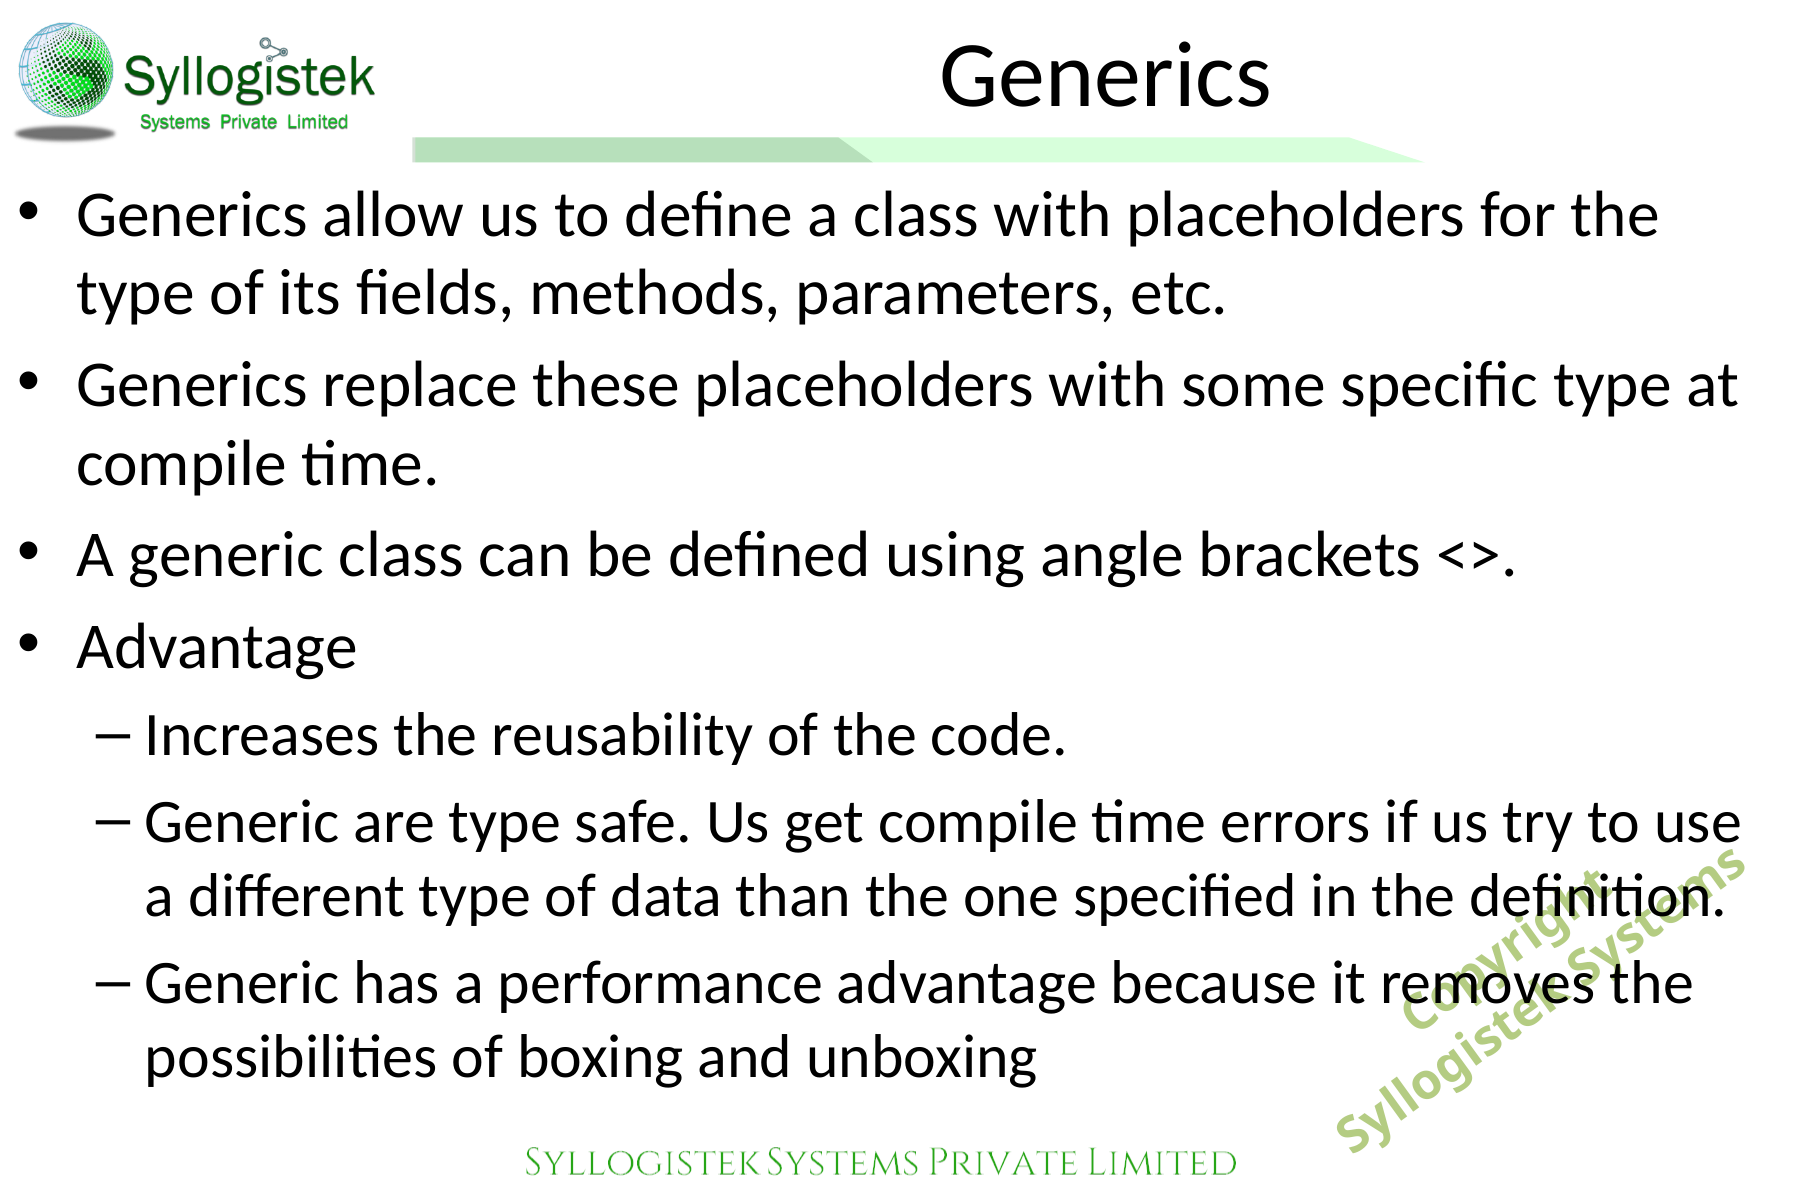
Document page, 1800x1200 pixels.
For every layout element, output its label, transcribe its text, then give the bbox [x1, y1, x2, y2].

title Generics [412, 0, 1800, 138]
picture [0, 0, 412, 162]
list Generics allow us to define a class with placeholders for the type of its fields, methods, parameters, etc. Generics replace these placeholders with some specific type at compile time. A generic class can be defined using angle brackets <>. Advantage Increases the reusability of the code. Generic are type safe. Us get compile time errors if us try to use a different type of data than the one specified in the definition. Generic has a performance advantage because it removes the possibilities of boxing and unboxing [0, 162, 1800, 1100]
picture [500, 1129, 1373, 1200]
